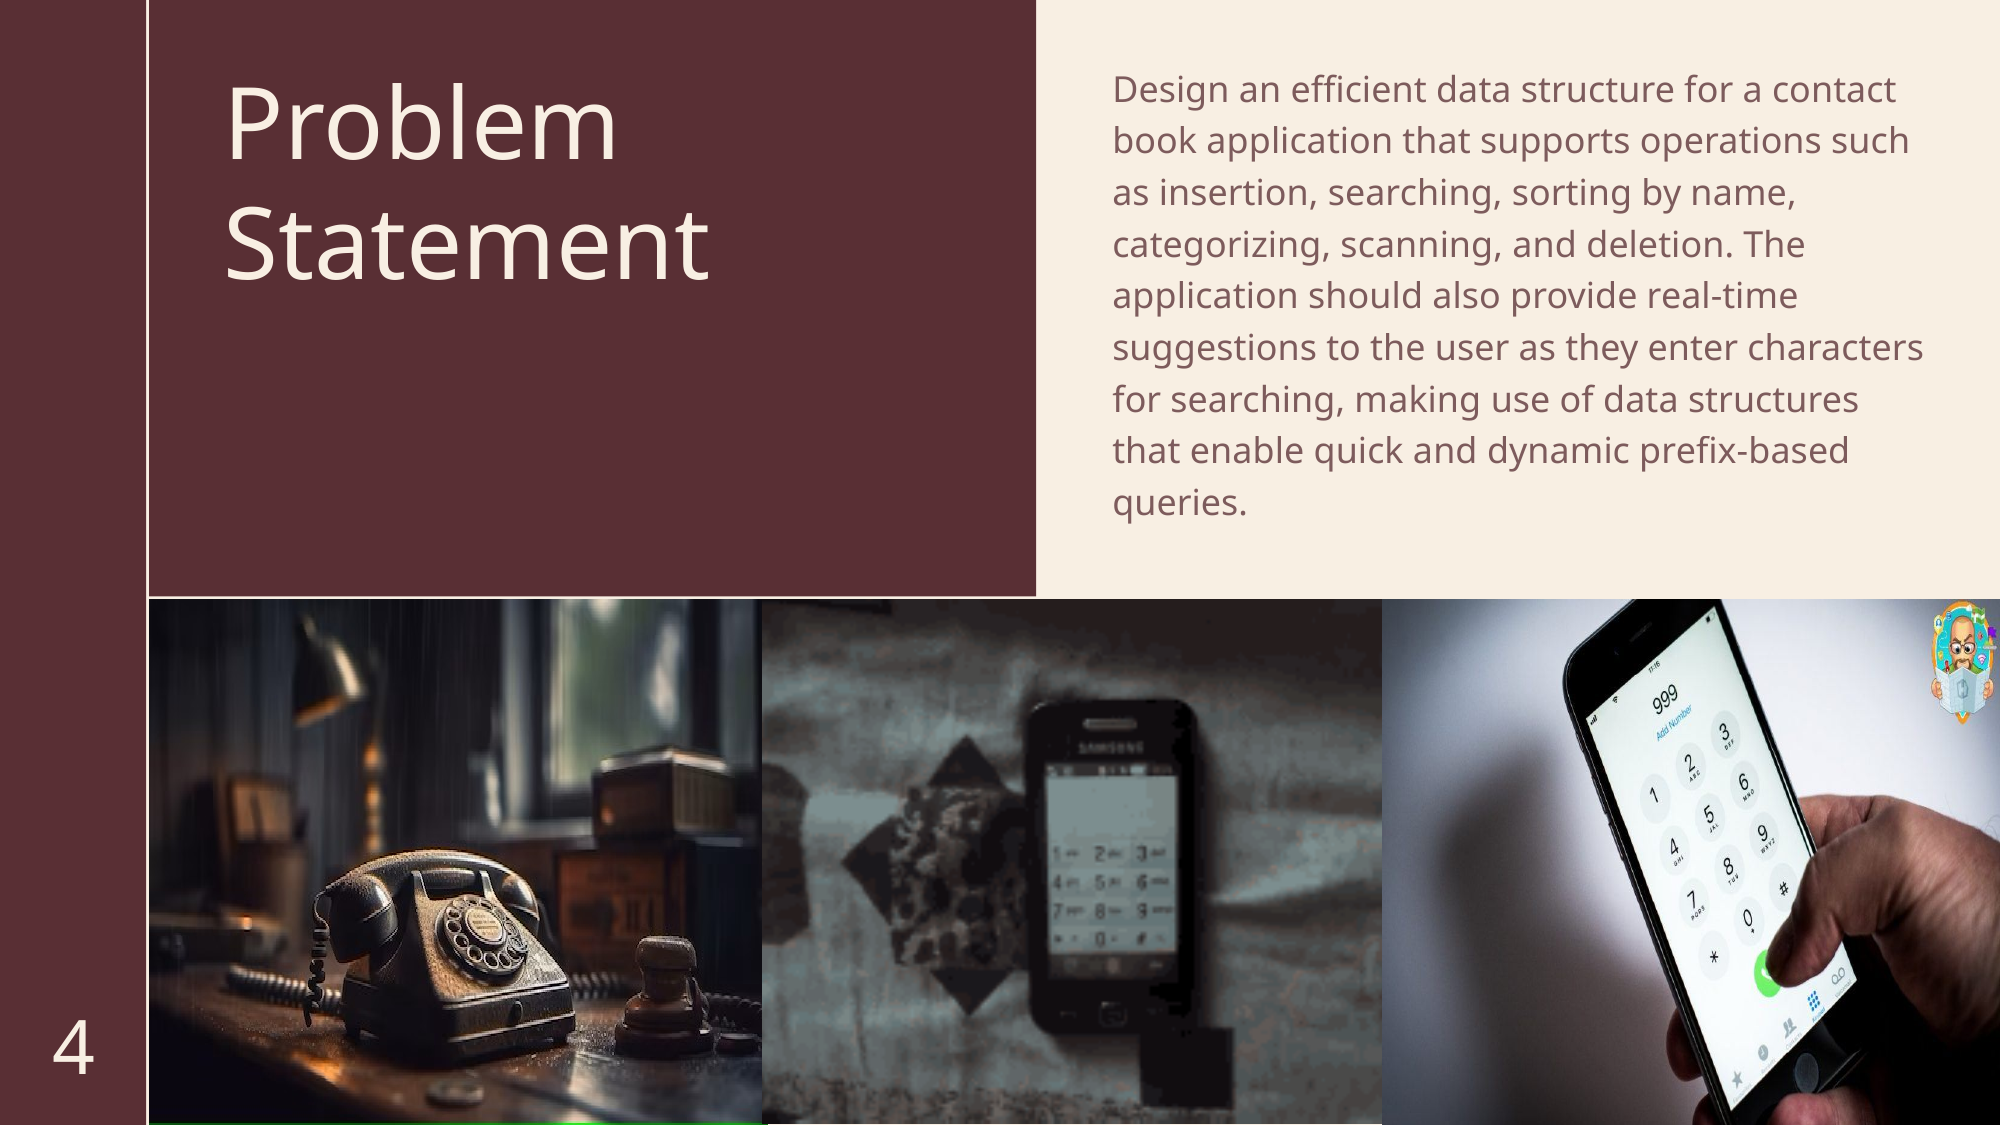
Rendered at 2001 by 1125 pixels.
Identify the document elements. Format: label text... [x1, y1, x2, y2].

title Problem Statement [149, 0, 1037, 597]
list Design an efficient data structure for a contact book application that supports operations such as insertion, searching, sorting by name, categorizing, scanning, and deletion. The application should also provide real-time suggestions to the user as they enter characters for searching, making use of data structures that enable quick and dynamic prefix-based queries. [1112, 57, 1928, 528]
slide_number 4 [0, 977, 148, 1125]
picture [149, 599, 2000, 1125]
